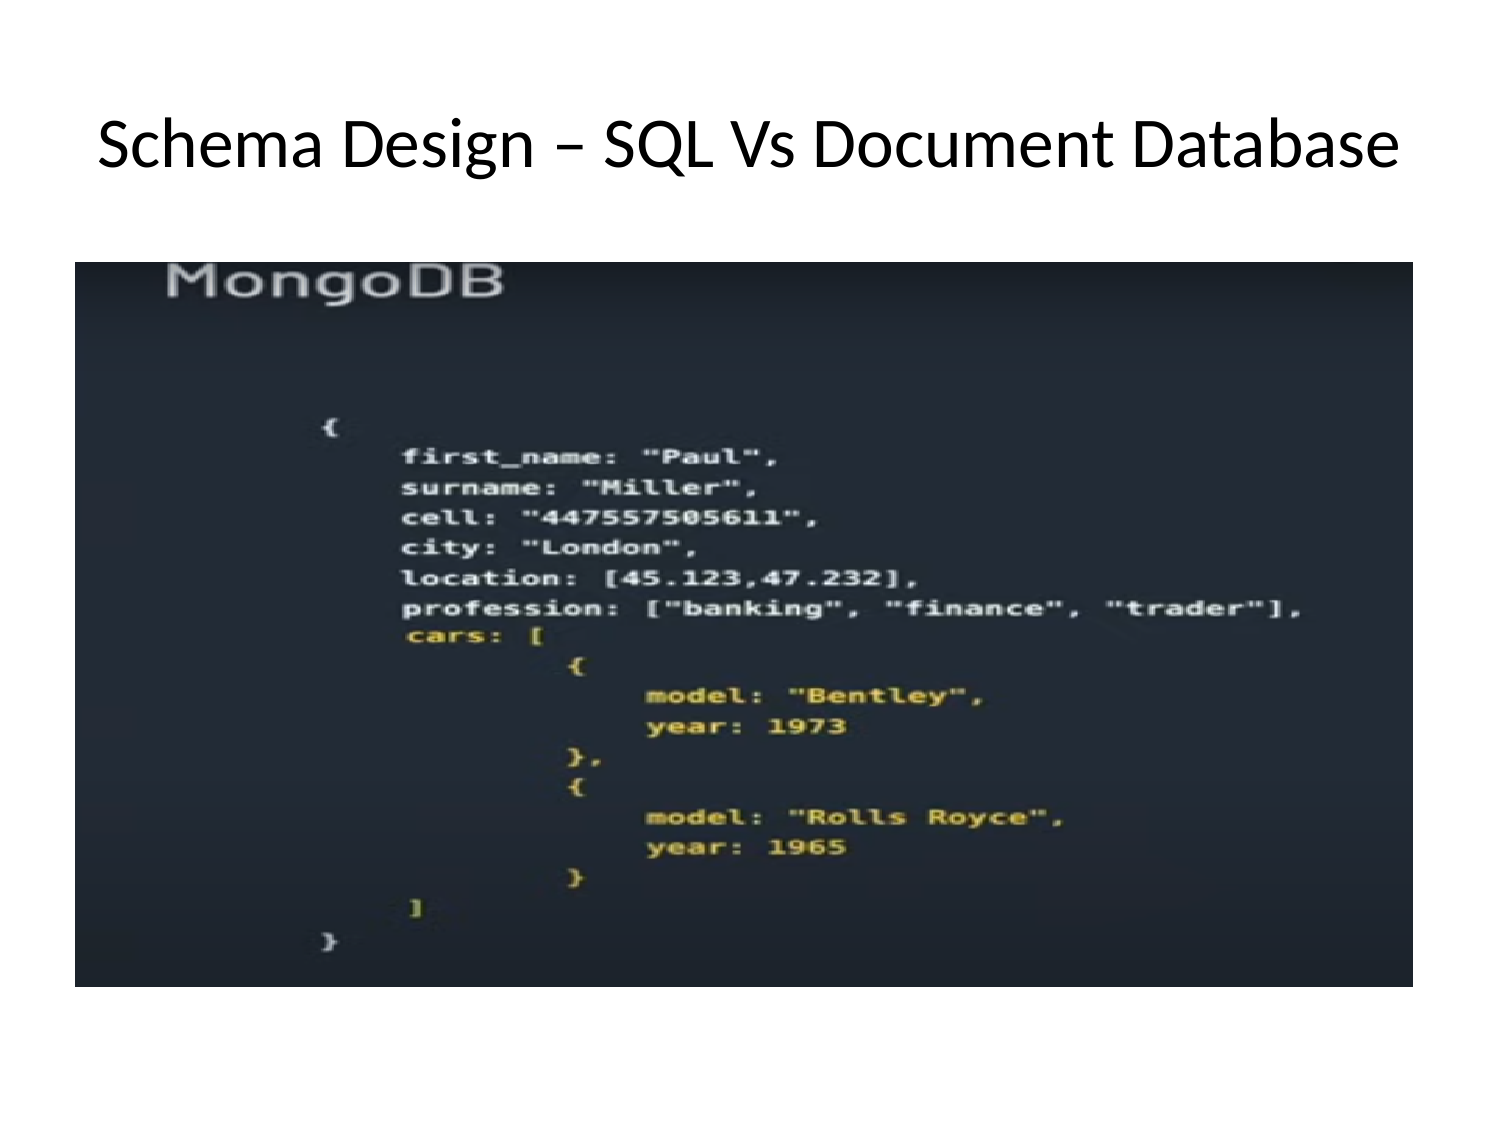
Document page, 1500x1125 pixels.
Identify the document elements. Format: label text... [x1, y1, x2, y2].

title Schema Design – SQL Vs Document Database [75, 45, 1425, 233]
picture [74, 262, 1413, 988]
